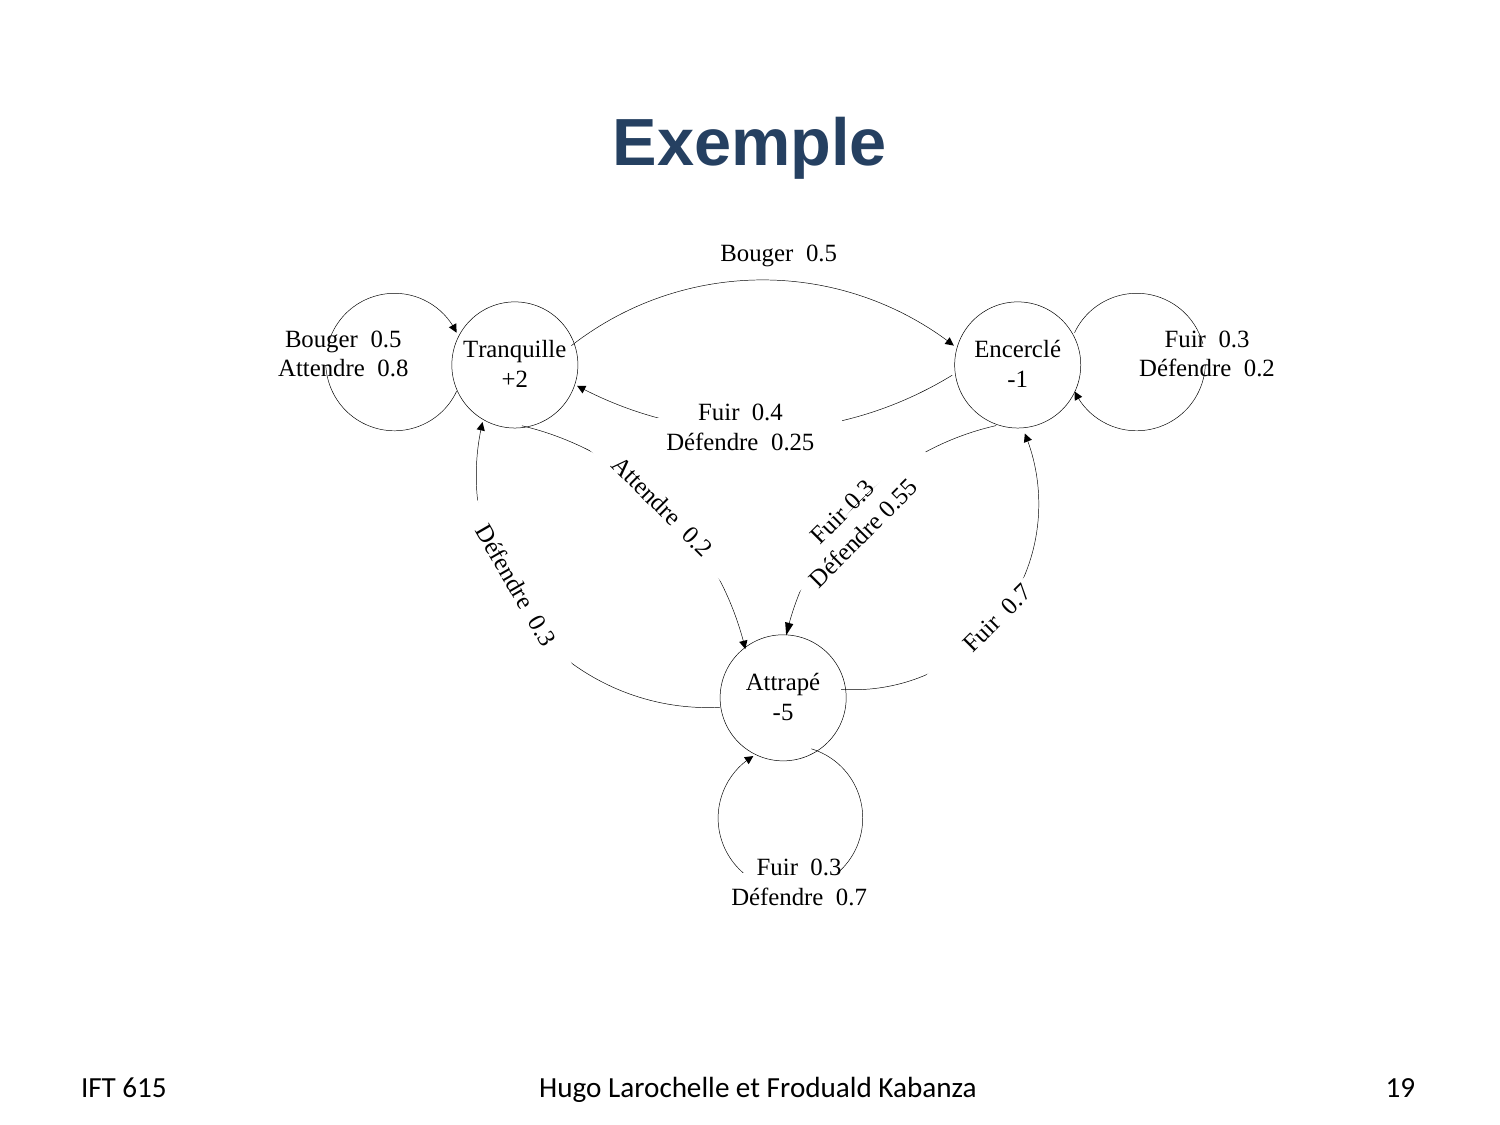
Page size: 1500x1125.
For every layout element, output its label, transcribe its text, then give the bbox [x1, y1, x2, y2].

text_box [218, 219, 1333, 918]
slide_number IFT 615 [66, 1056, 356, 1117]
title Exemple [75, 45, 1425, 233]
footer Hugo Larochelle et Froduald Kabanza [520, 1056, 996, 1117]
slide_number 19 [1080, 1056, 1431, 1117]
